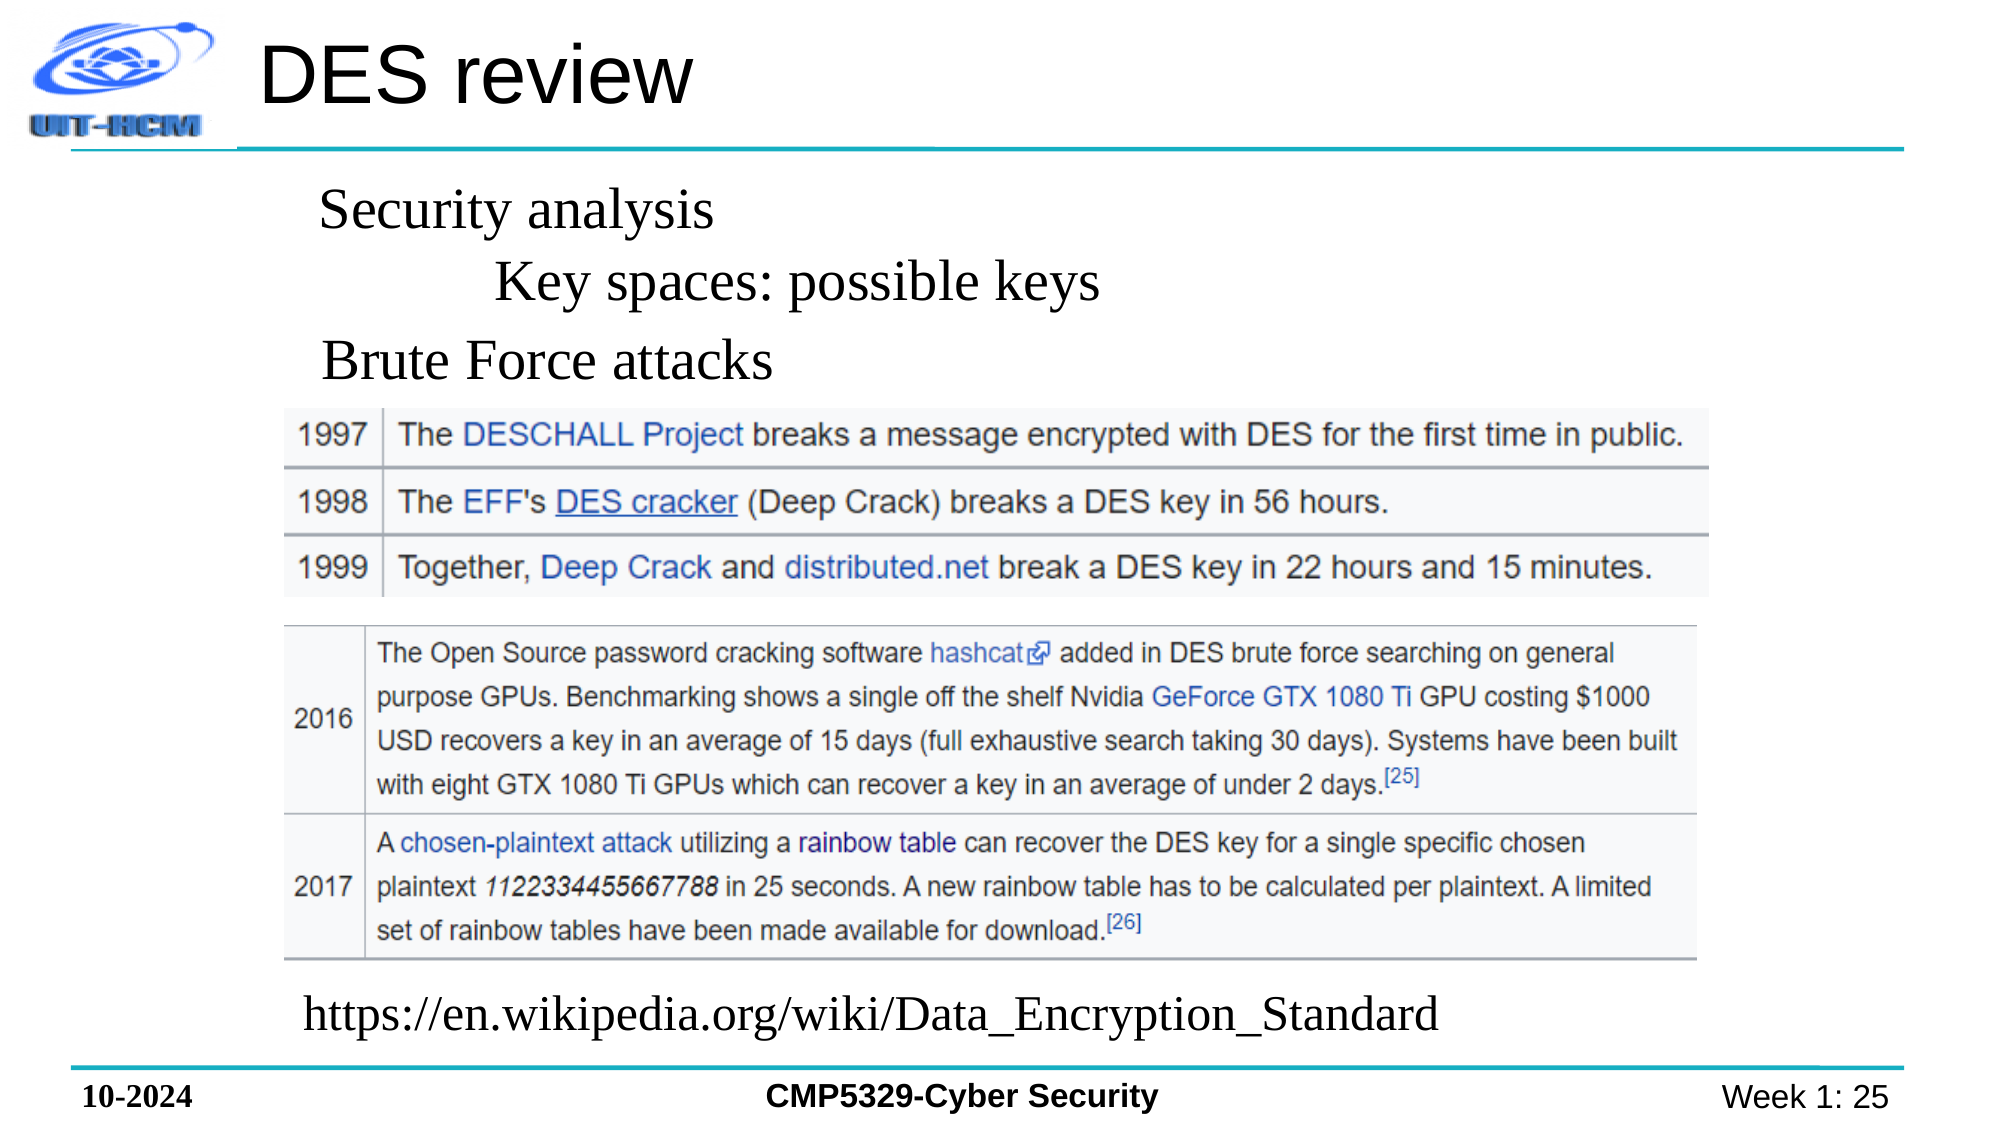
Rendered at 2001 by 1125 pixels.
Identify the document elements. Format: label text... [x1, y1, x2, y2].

text_box Security analysis [303, 162, 746, 248]
picture [284, 408, 1709, 598]
picture [284, 625, 1698, 967]
picture [7, 8, 237, 149]
text_box https://en.wikipedia.org/wiki/Data_Encryption_Standard [288, 975, 1697, 1048]
text_box Brute Force attacks [306, 313, 790, 399]
title DES review [244, 0, 1520, 172]
